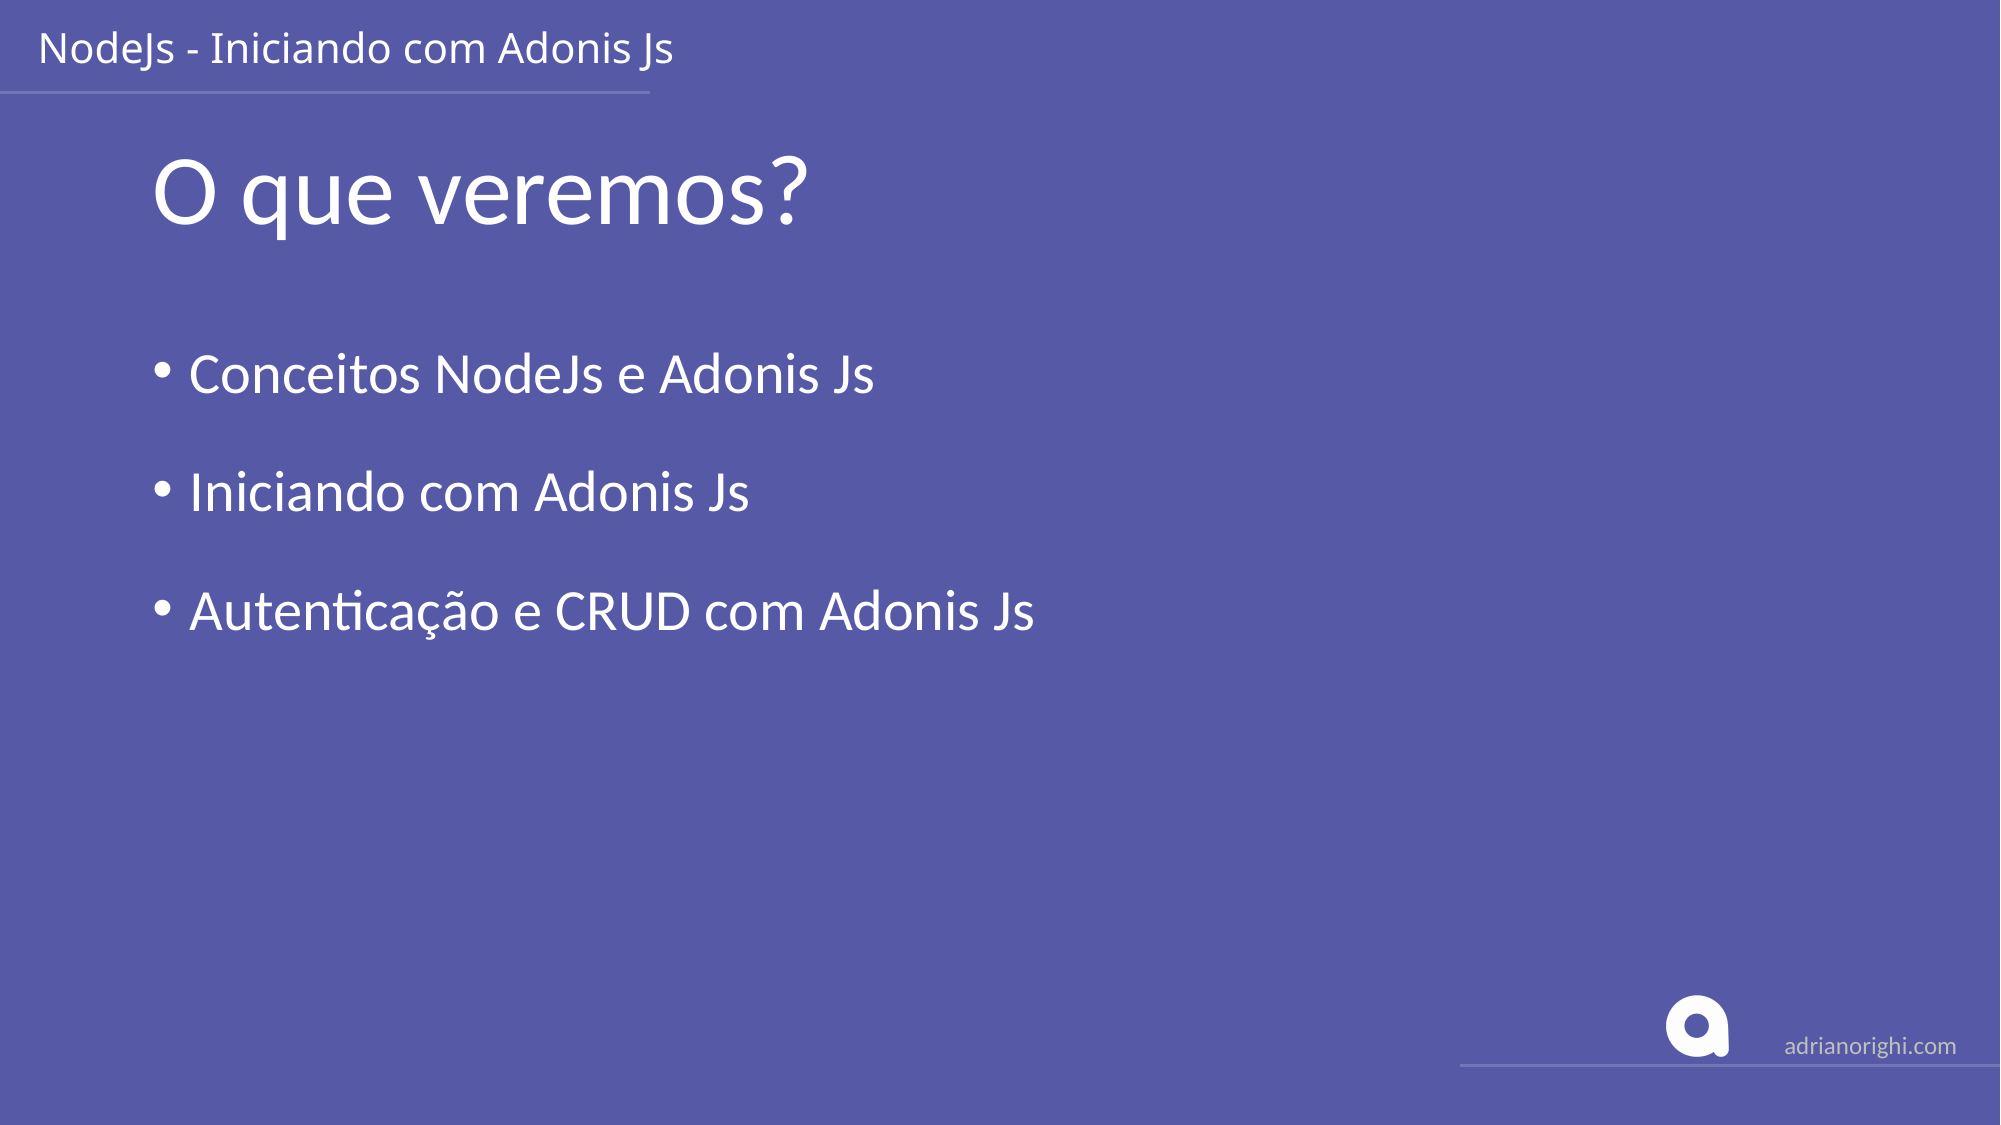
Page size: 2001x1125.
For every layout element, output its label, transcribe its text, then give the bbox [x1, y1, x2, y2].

list Conceitos NodeJs e Adonis Js Iniciando com Adonis Js Autenticação e CRUD com Adonis Js [137, 299, 1863, 1014]
title NodeJs - Iniciando com Adonis Js [15, 1, 717, 99]
text_box O que veremos? [137, 117, 1863, 253]
picture [1665, 995, 1730, 1058]
footer adrianorighi.com [1303, 1014, 1979, 1074]
